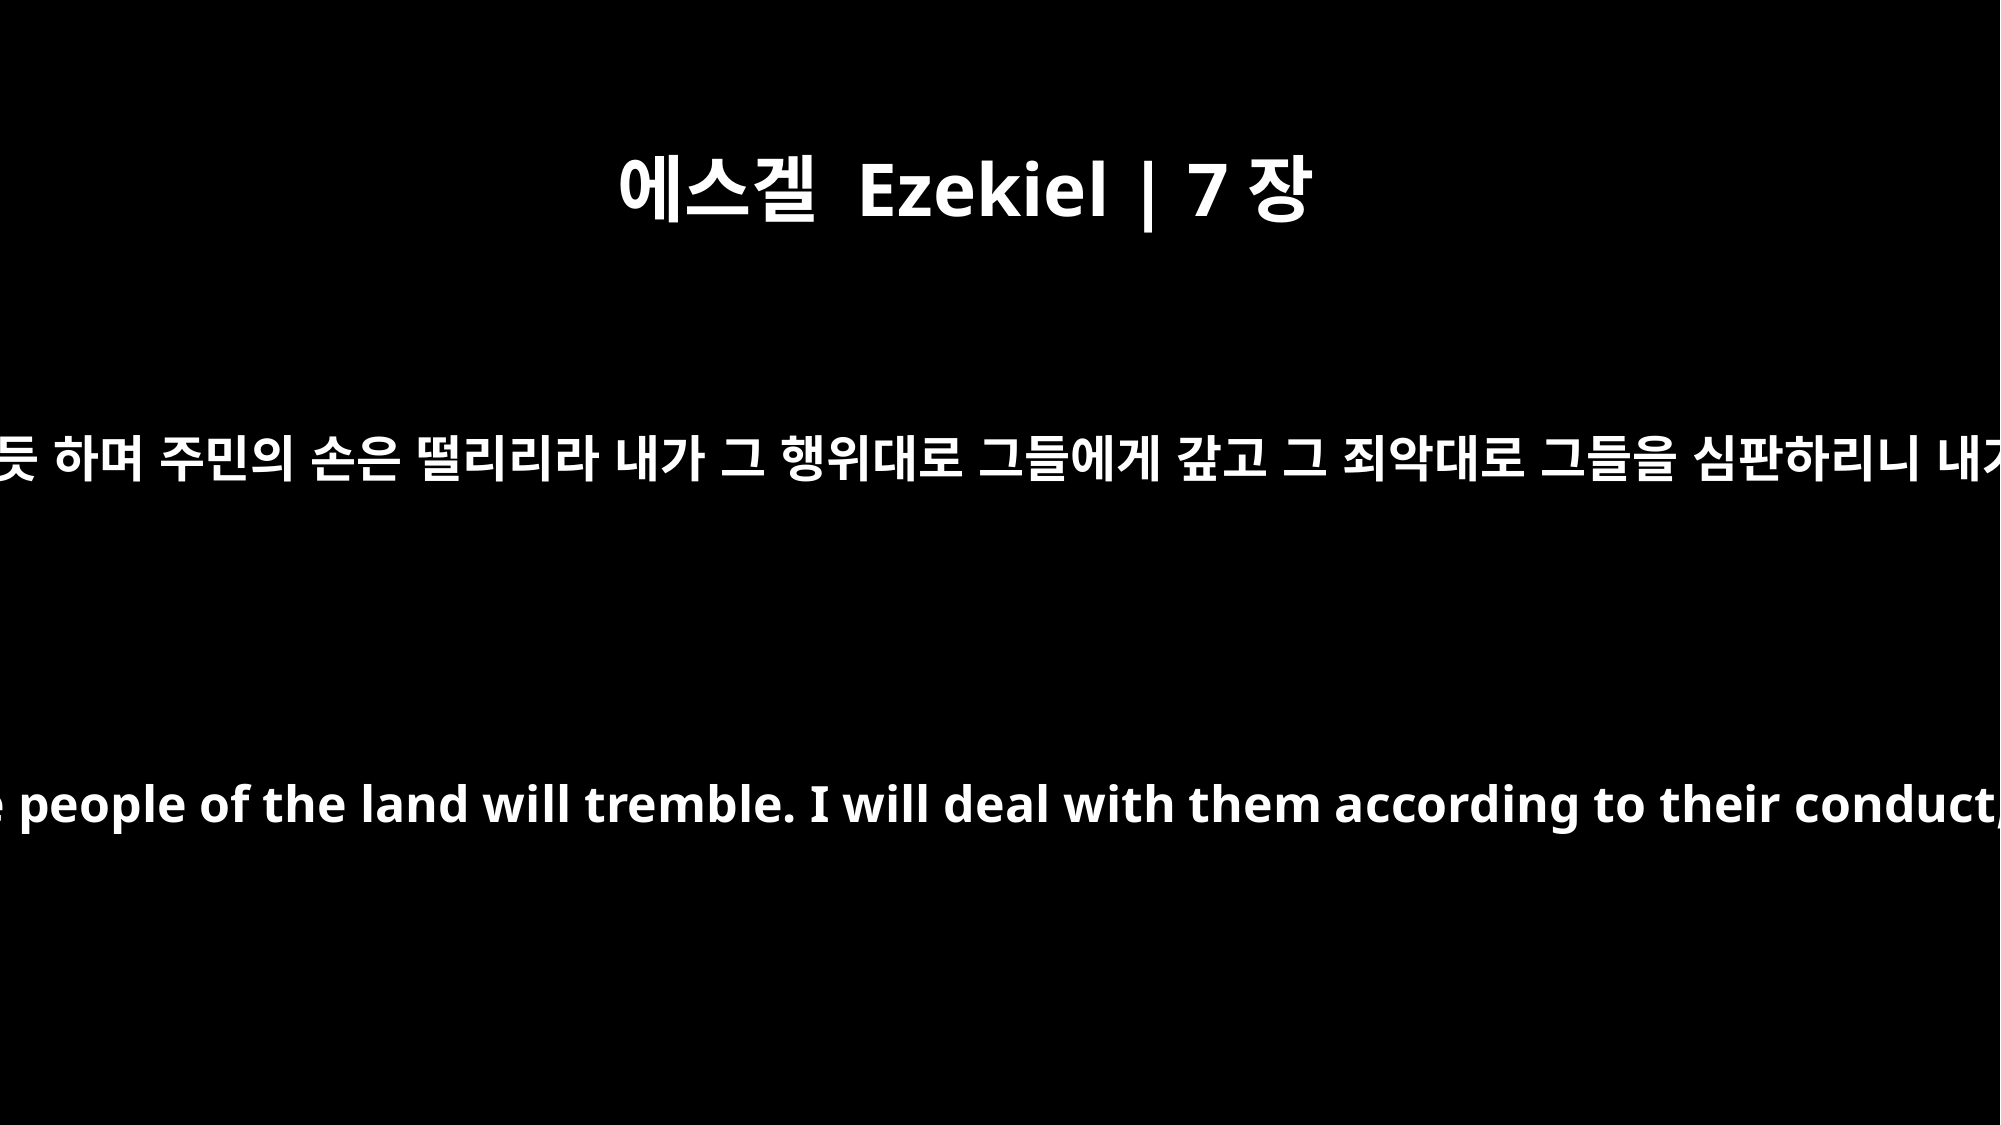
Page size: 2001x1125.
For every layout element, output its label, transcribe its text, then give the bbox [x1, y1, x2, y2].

text_box 에스겔 Ezekiel | 7장 [602, 136, 1330, 239]
text_box 27 왕은 애통하고 고관은 놀람을 옷 입듯 하며 주민의 손은 떨리리라 내가 그 행위대로 그들에게 갚고 그 죄악대로 그들을 심판하리니 내가 여호와인 줄을 그들이 알리라 [0, 359, 2000, 495]
text_box The king will mourn, the prince will be clothed with despair, and the hands of the people of the land will tremble. I will deal with them according to their conduct, and by their own standards I will judge them. Then they will know that I am the LORD." [0, 764, 2000, 900]
